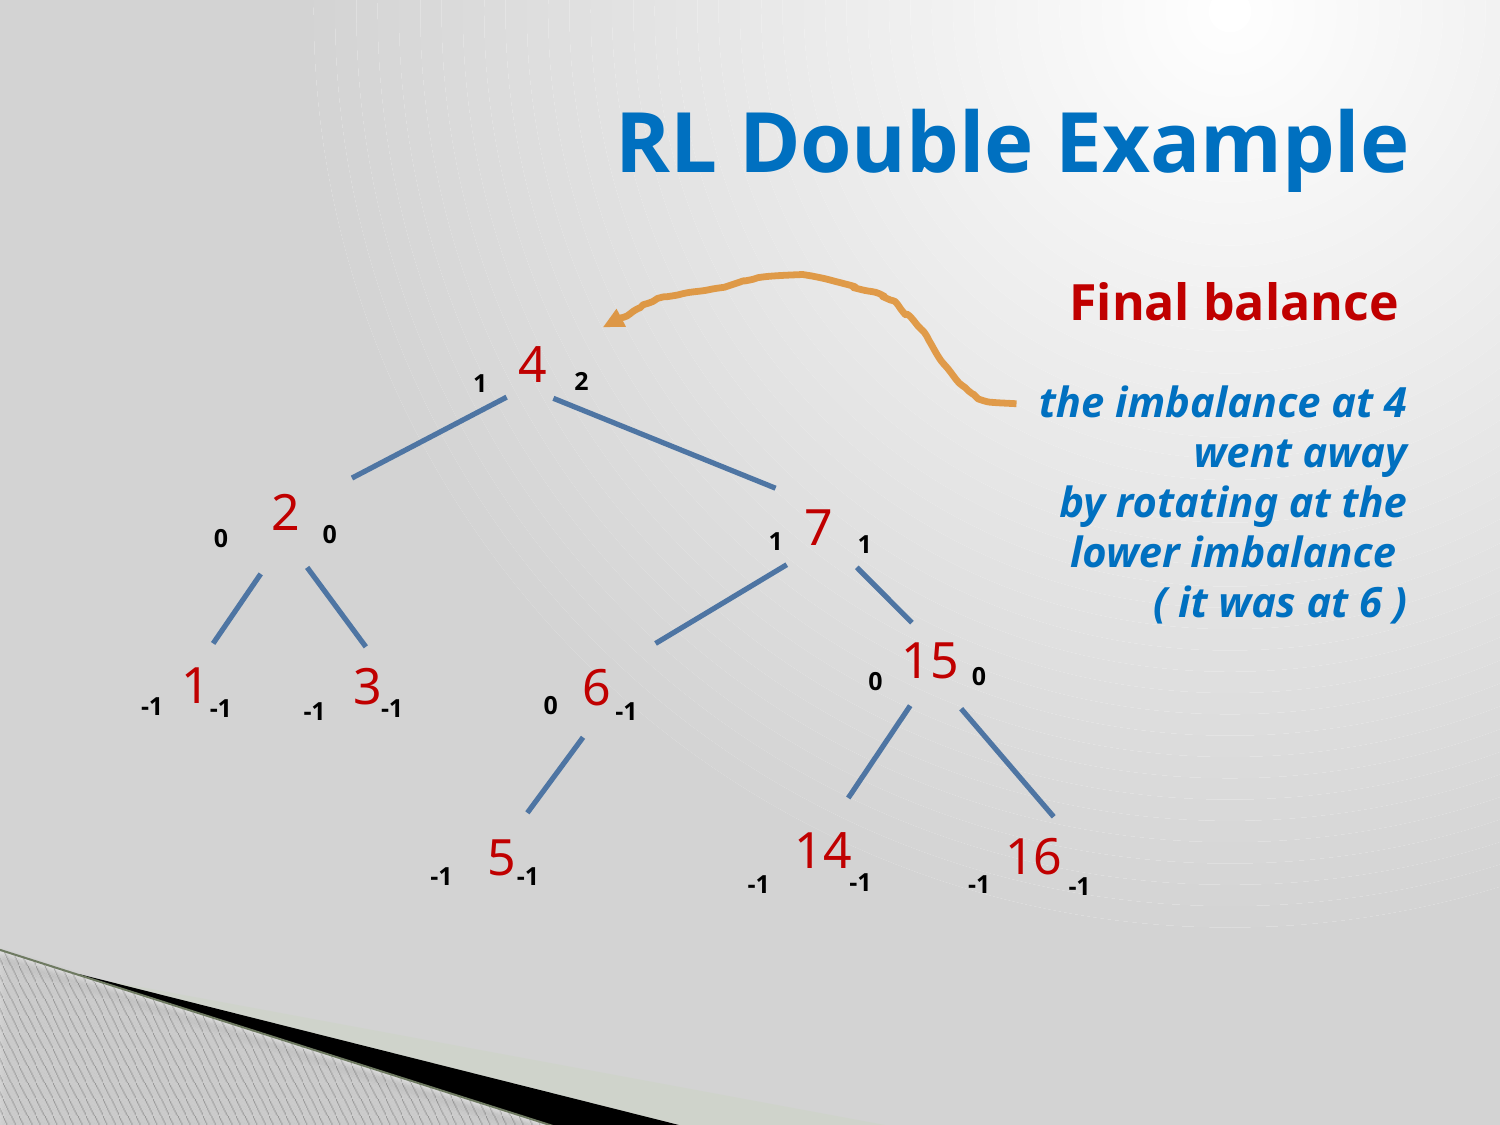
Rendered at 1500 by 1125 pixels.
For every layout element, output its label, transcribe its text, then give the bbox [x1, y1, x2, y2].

text_box -1 [126, 683, 161, 729]
title RL Double Example [75, 45, 1425, 233]
text_box the imbalance at 4 went away by rotating at the lower imbalance ( it was at 6 ) [1123, 368, 1422, 634]
text_box [605, 269, 923, 324]
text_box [166, 324, 1118, 923]
text_box Final balance [922, 262, 1414, 338]
